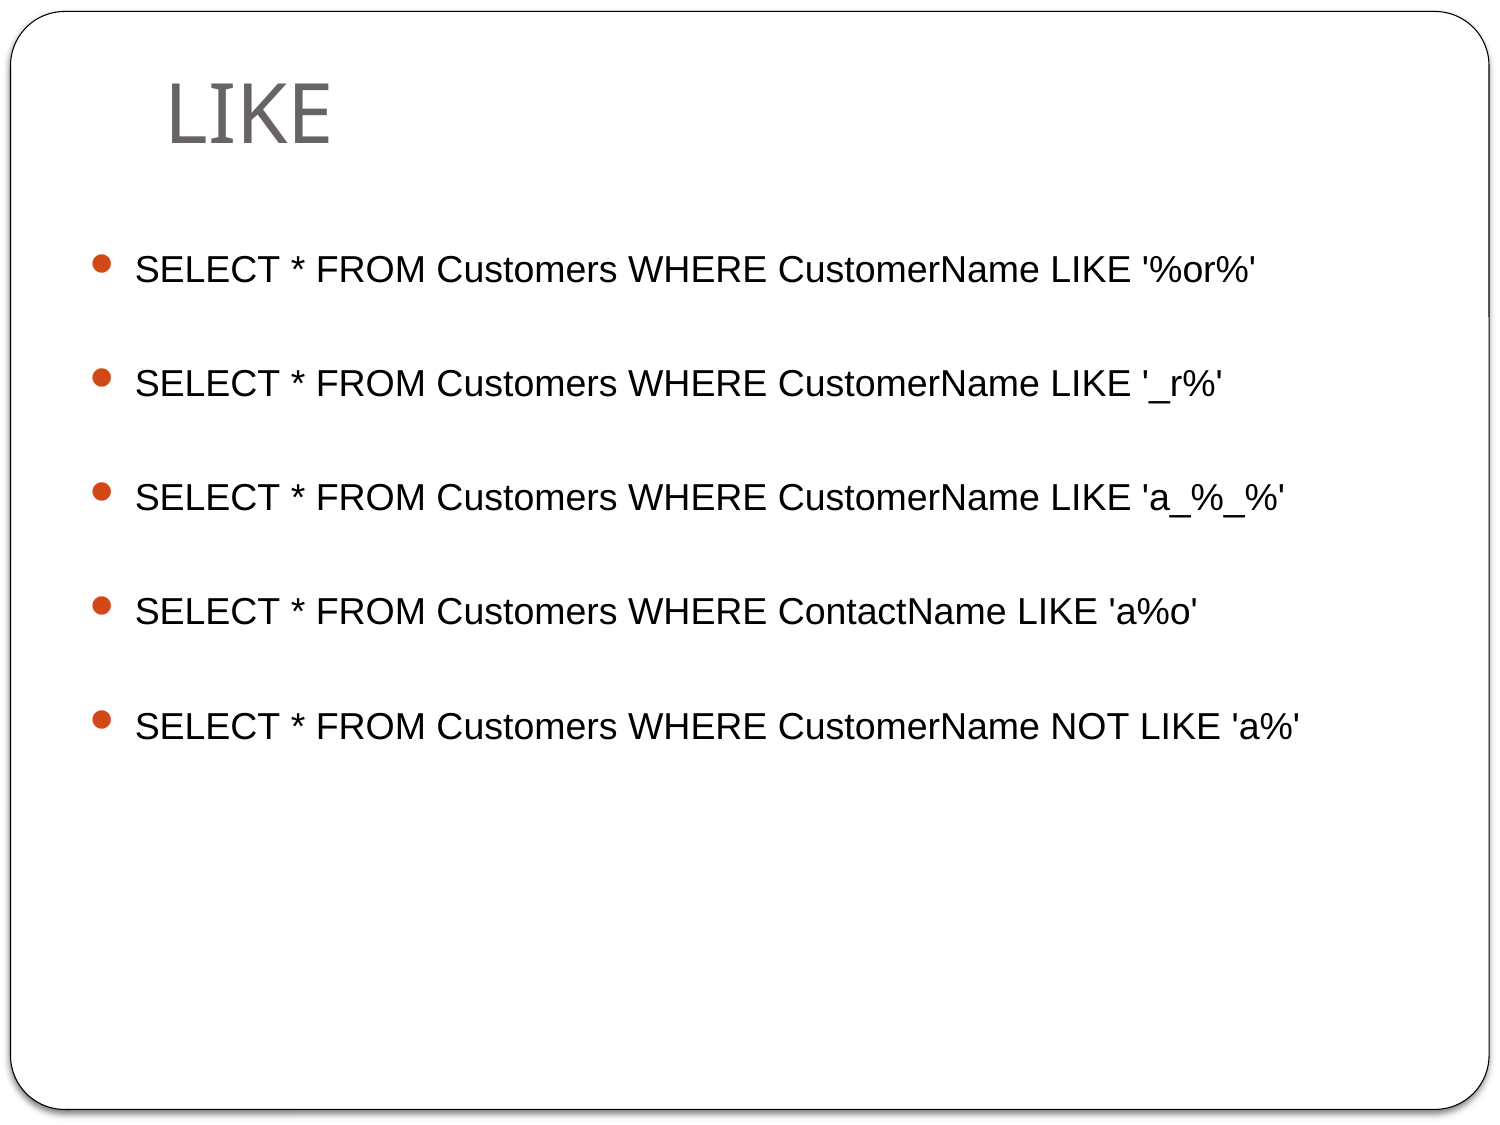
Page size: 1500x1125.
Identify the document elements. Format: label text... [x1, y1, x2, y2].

list SELECT * FROM Customers WHERE CustomerName LIKE '%or%' SELECT * FROM Customers WHERE CustomerName LIKE '_r%' SELECT * FROM Customers WHERE CustomerName LIKE 'a_%_%' SELECT * FROM Customers WHERE ContactName LIKE 'a%o' SELECT * FROM Customers WHERE CustomerName NOT LIKE 'a%' [75, 237, 1425, 988]
title LIKE [150, 45, 1425, 175]
